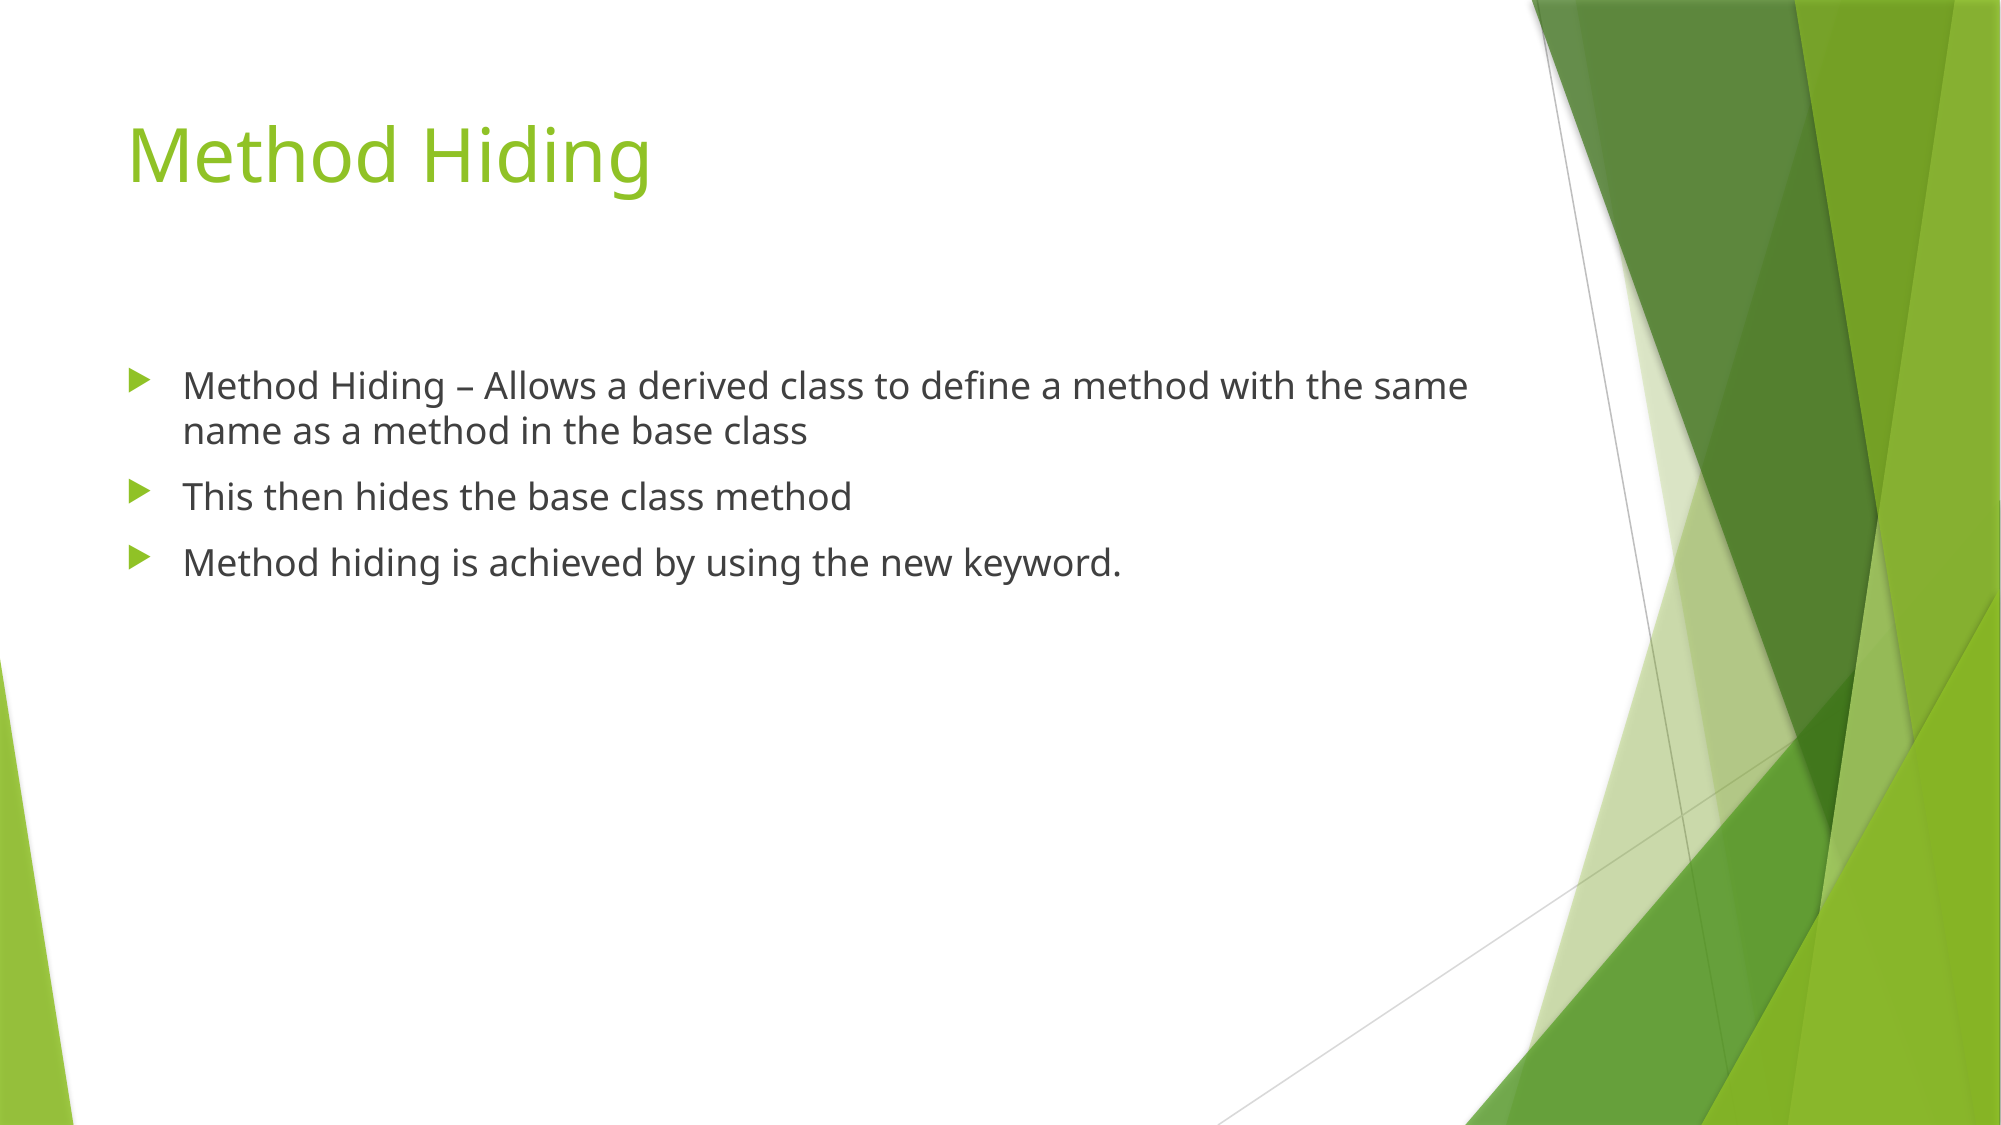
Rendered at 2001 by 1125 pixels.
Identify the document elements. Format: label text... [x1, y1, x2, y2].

title Method Hiding [111, 99, 1522, 317]
list Method Hiding – Allows a derived class to define a method with the same name as a method in the base class This then hides the base class method Method hiding is achieved by using the new keyword. [111, 354, 1522, 992]
